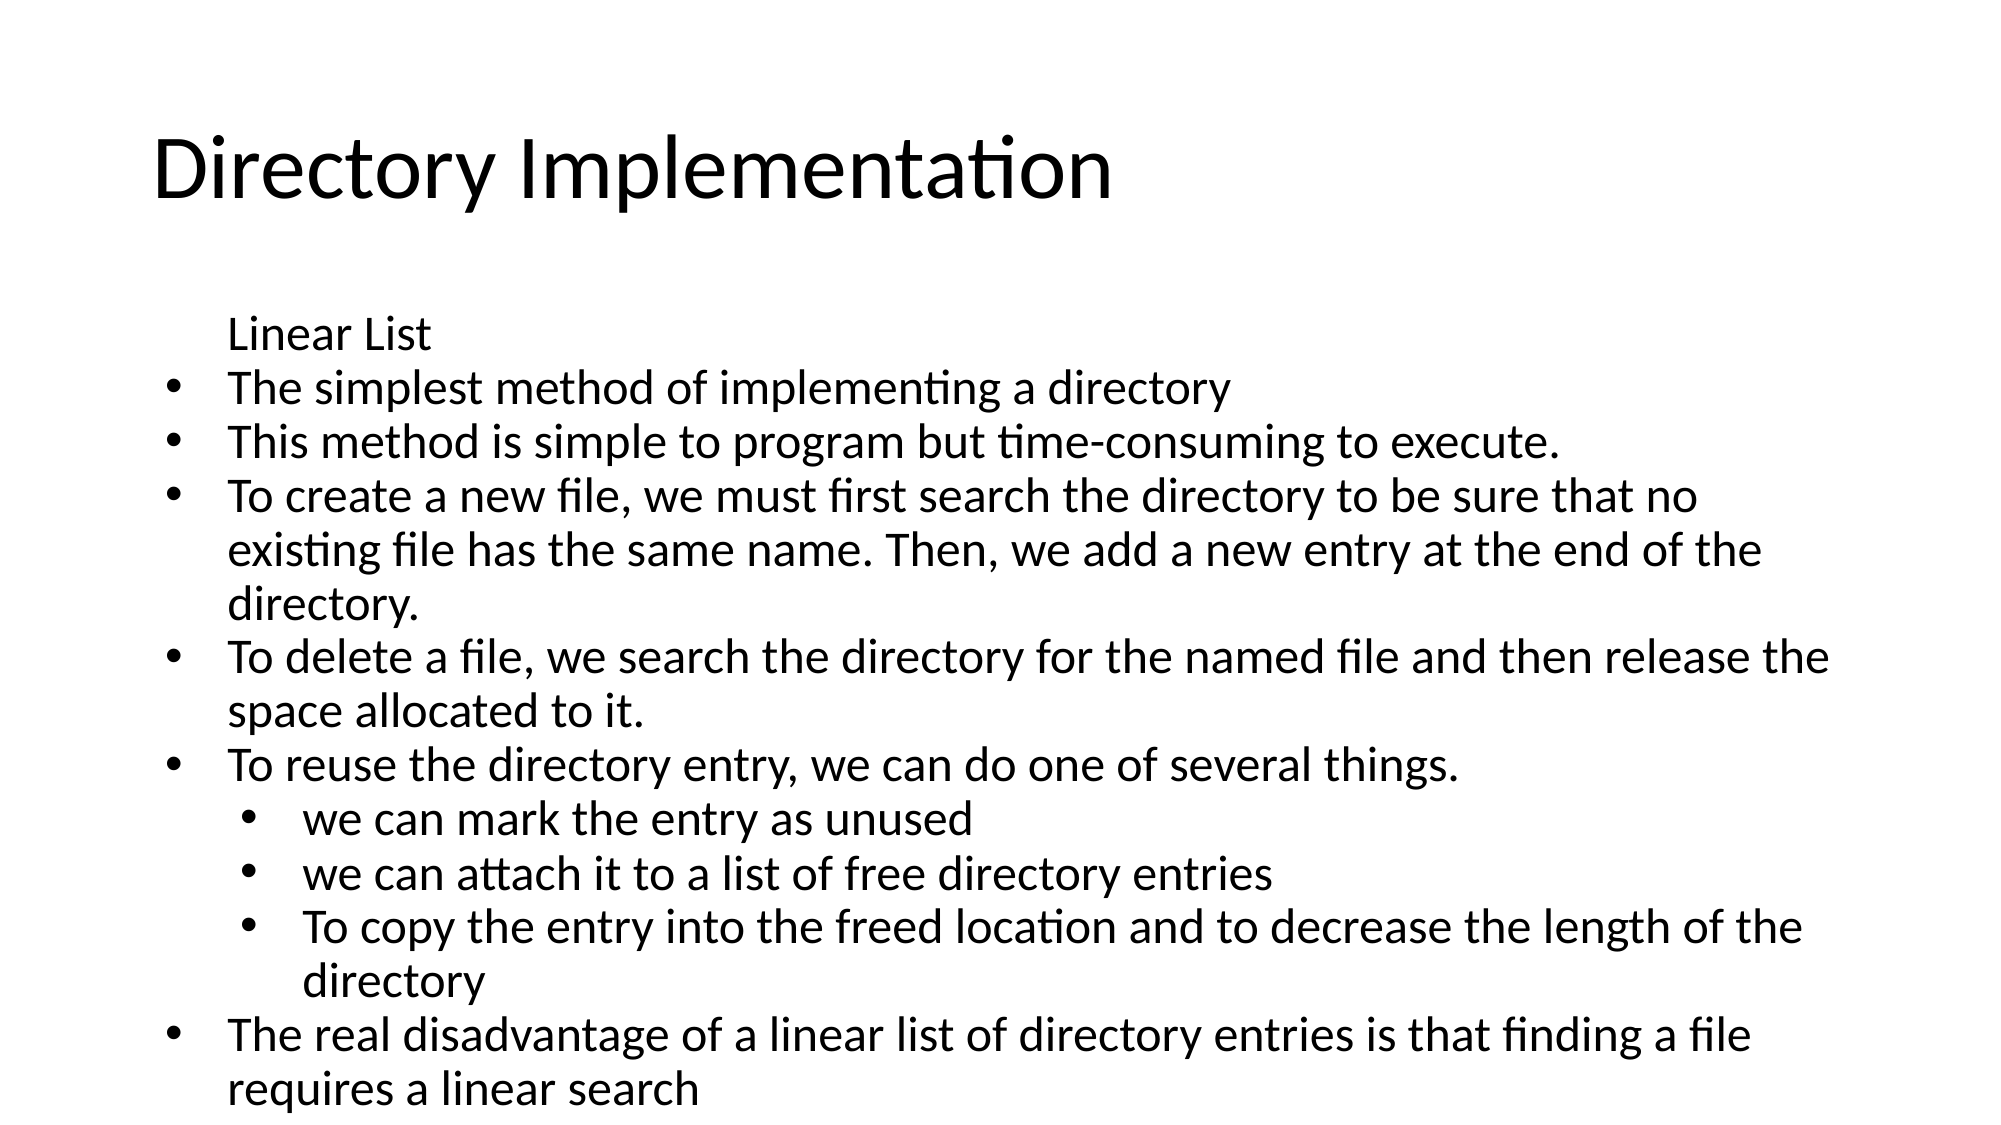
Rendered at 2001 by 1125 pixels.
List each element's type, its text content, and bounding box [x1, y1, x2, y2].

list Linear List The simplest method of implementing a directory This method is simple to program but time-consuming to execute. To create a new file, we must first search the directory to be sure that no existing file has the same name. Then, we add a new entry at the end of the directory. To delete a file, we search the directory for the named file and then release the space allocated to it. To reuse the directory entry, we can do one of several things. we can mark the entry as unused we can attach it to a list of free directory entries To copy the entry into the freed location and to decrease the length of the directory The real disadvantage of a linear list of directory entries is that finding a file requires a linear search [137, 299, 1863, 1014]
title Directory Implementation [137, 59, 1863, 278]
